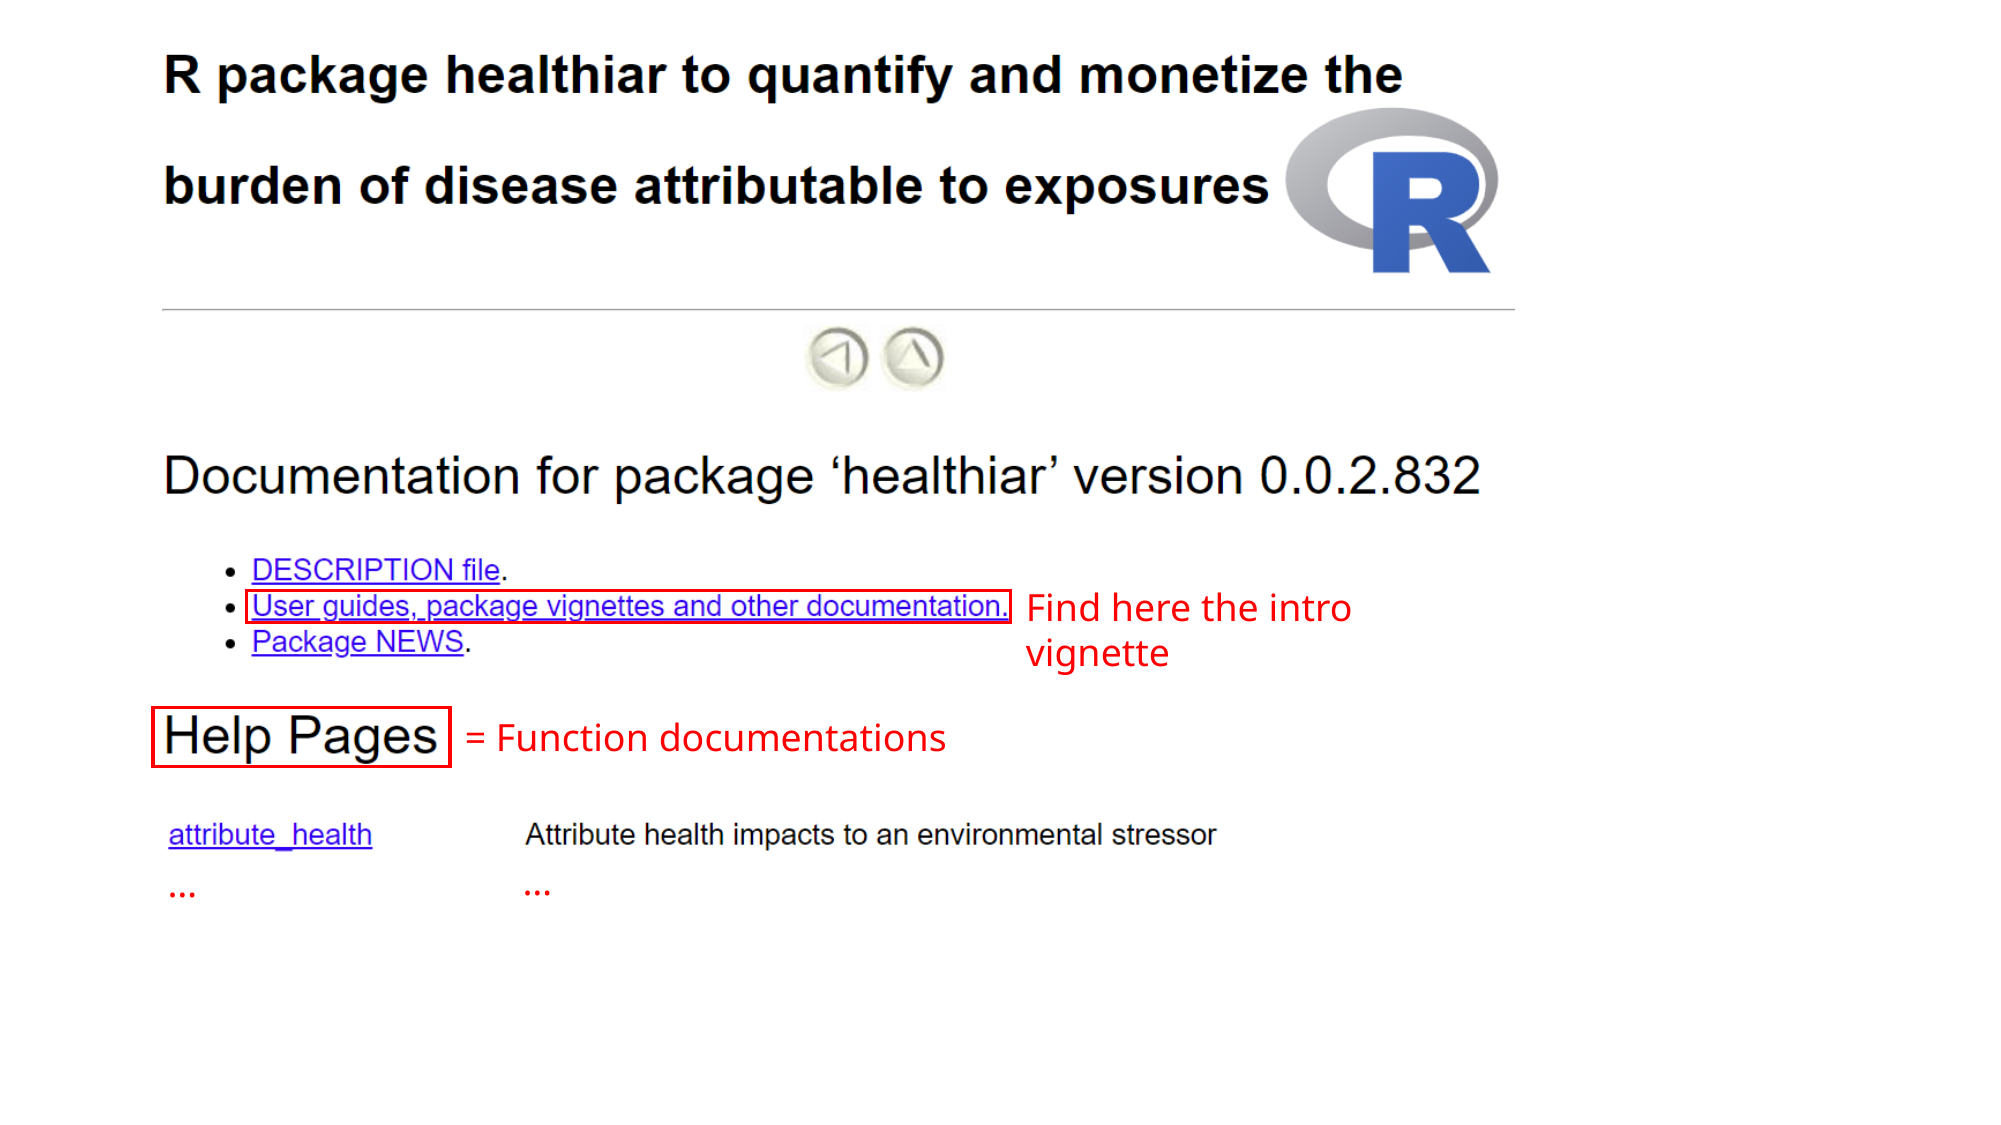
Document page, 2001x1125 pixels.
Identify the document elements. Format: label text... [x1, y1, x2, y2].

text_box … [152, 852, 228, 912]
text_box … [507, 855, 583, 911]
picture [160, 48, 1516, 855]
text_box [151, 706, 160, 768]
